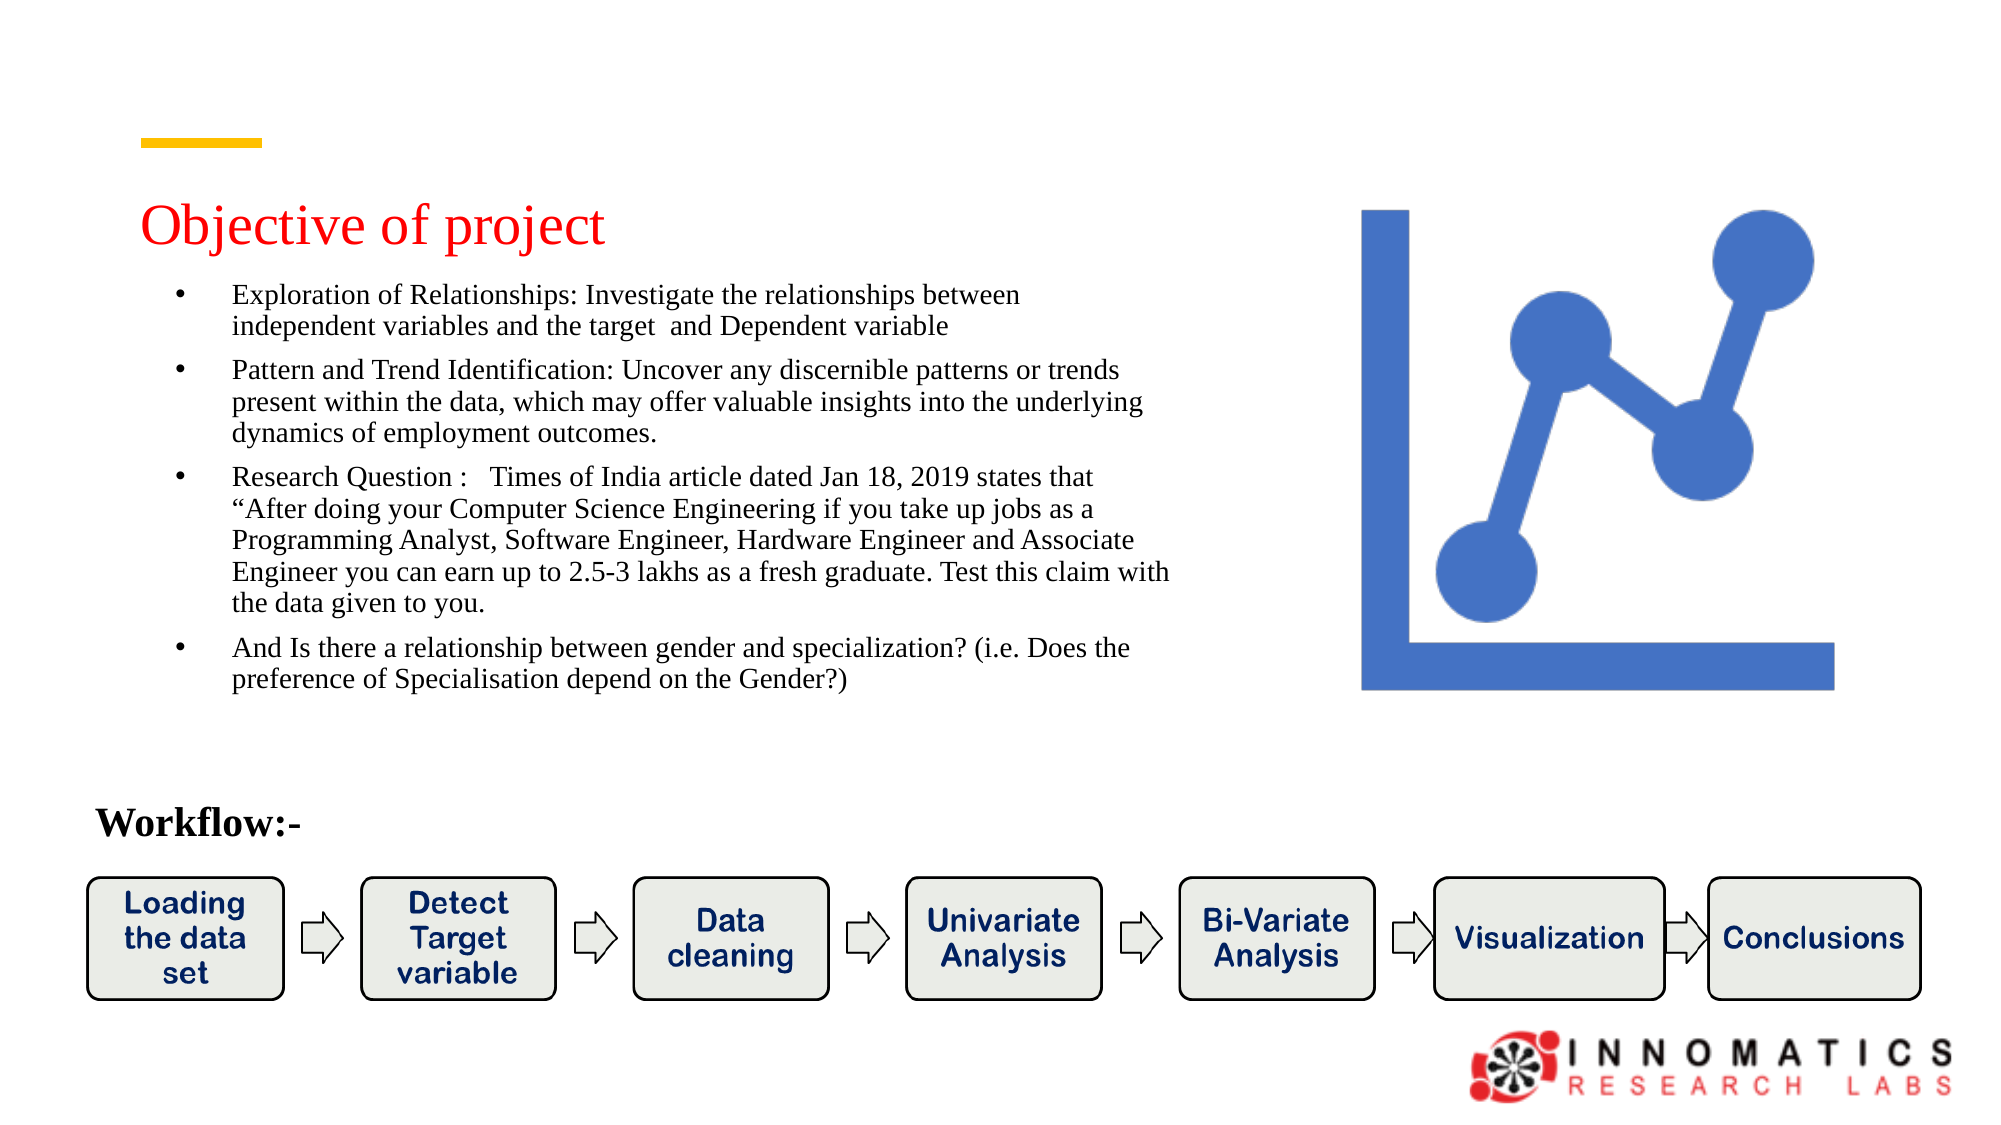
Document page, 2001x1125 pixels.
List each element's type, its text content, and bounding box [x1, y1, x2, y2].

picture [1270, 126, 1920, 775]
title Objective of project [124, 186, 957, 327]
list Exploration of Relationships: Investigate the relationships between independent variables and the target and Dependent variable Pattern and Trend Identification: Uncover any discernible patterns or trends present within the data, which may offer valuable insights into the underlying dynamics of employment outcomes. Research Question : Times of India article dated Jan 18, 2019 states that “After doing your Computer Science Engineering if you take up jobs as a Programming Analyst, Software Engineer, Hardware Engineer and Associate Engineer you can earn up to 2.5-3 lakhs as a fresh graduate. Test this claim with the data given to you. And Is there a relationship between gender and specialization? (i.e. Does the preference of Specialisation depend on the Gender?) [141, 271, 1187, 741]
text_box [79, 787, 1924, 1010]
picture [1445, 1014, 1975, 1125]
